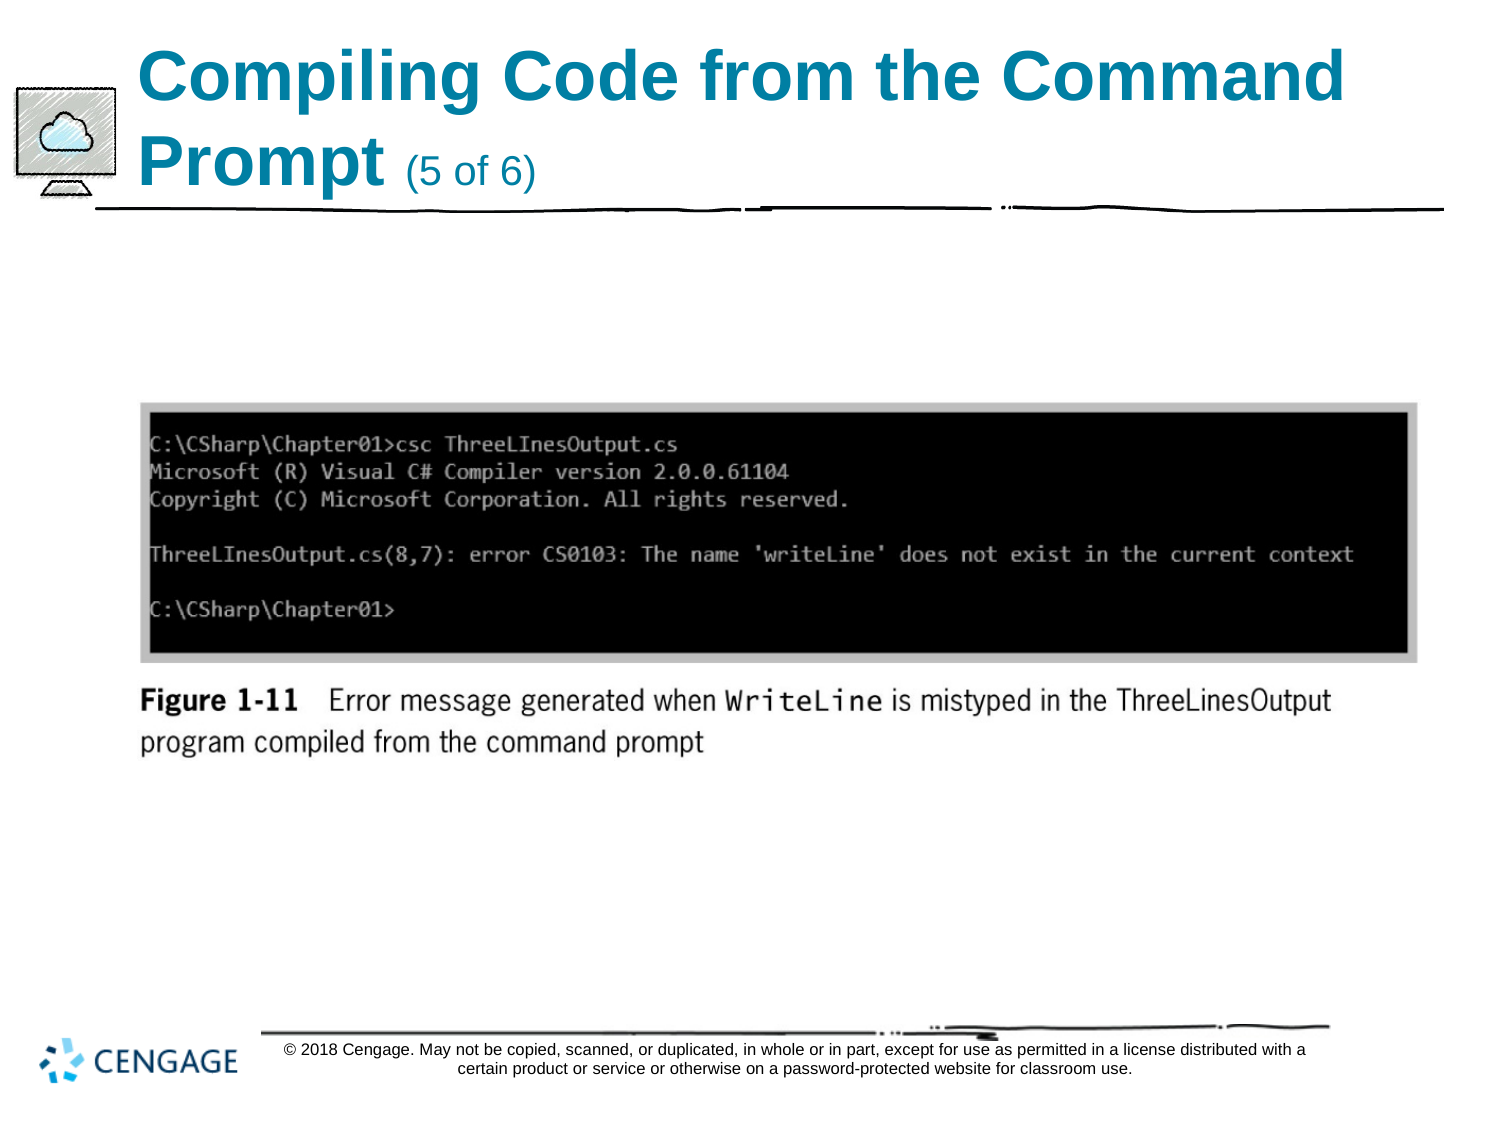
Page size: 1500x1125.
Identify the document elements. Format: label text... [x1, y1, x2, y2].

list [137, 399, 1421, 761]
picture [19, 1024, 250, 1096]
picture [95, 205, 1444, 213]
picture [261, 1024, 1331, 1040]
picture [13, 86, 117, 201]
list © 2018 Cengage. May not be copied, scanned, or duplicated, in whole or in part, except for use as permitted in a license distributed with a certain product or service or otherwise on a password-protected website for classroom use. [261, 1040, 1331, 1089]
title Compiling Code from the Command Prompt (5 of 6) [137, 28, 1430, 200]
